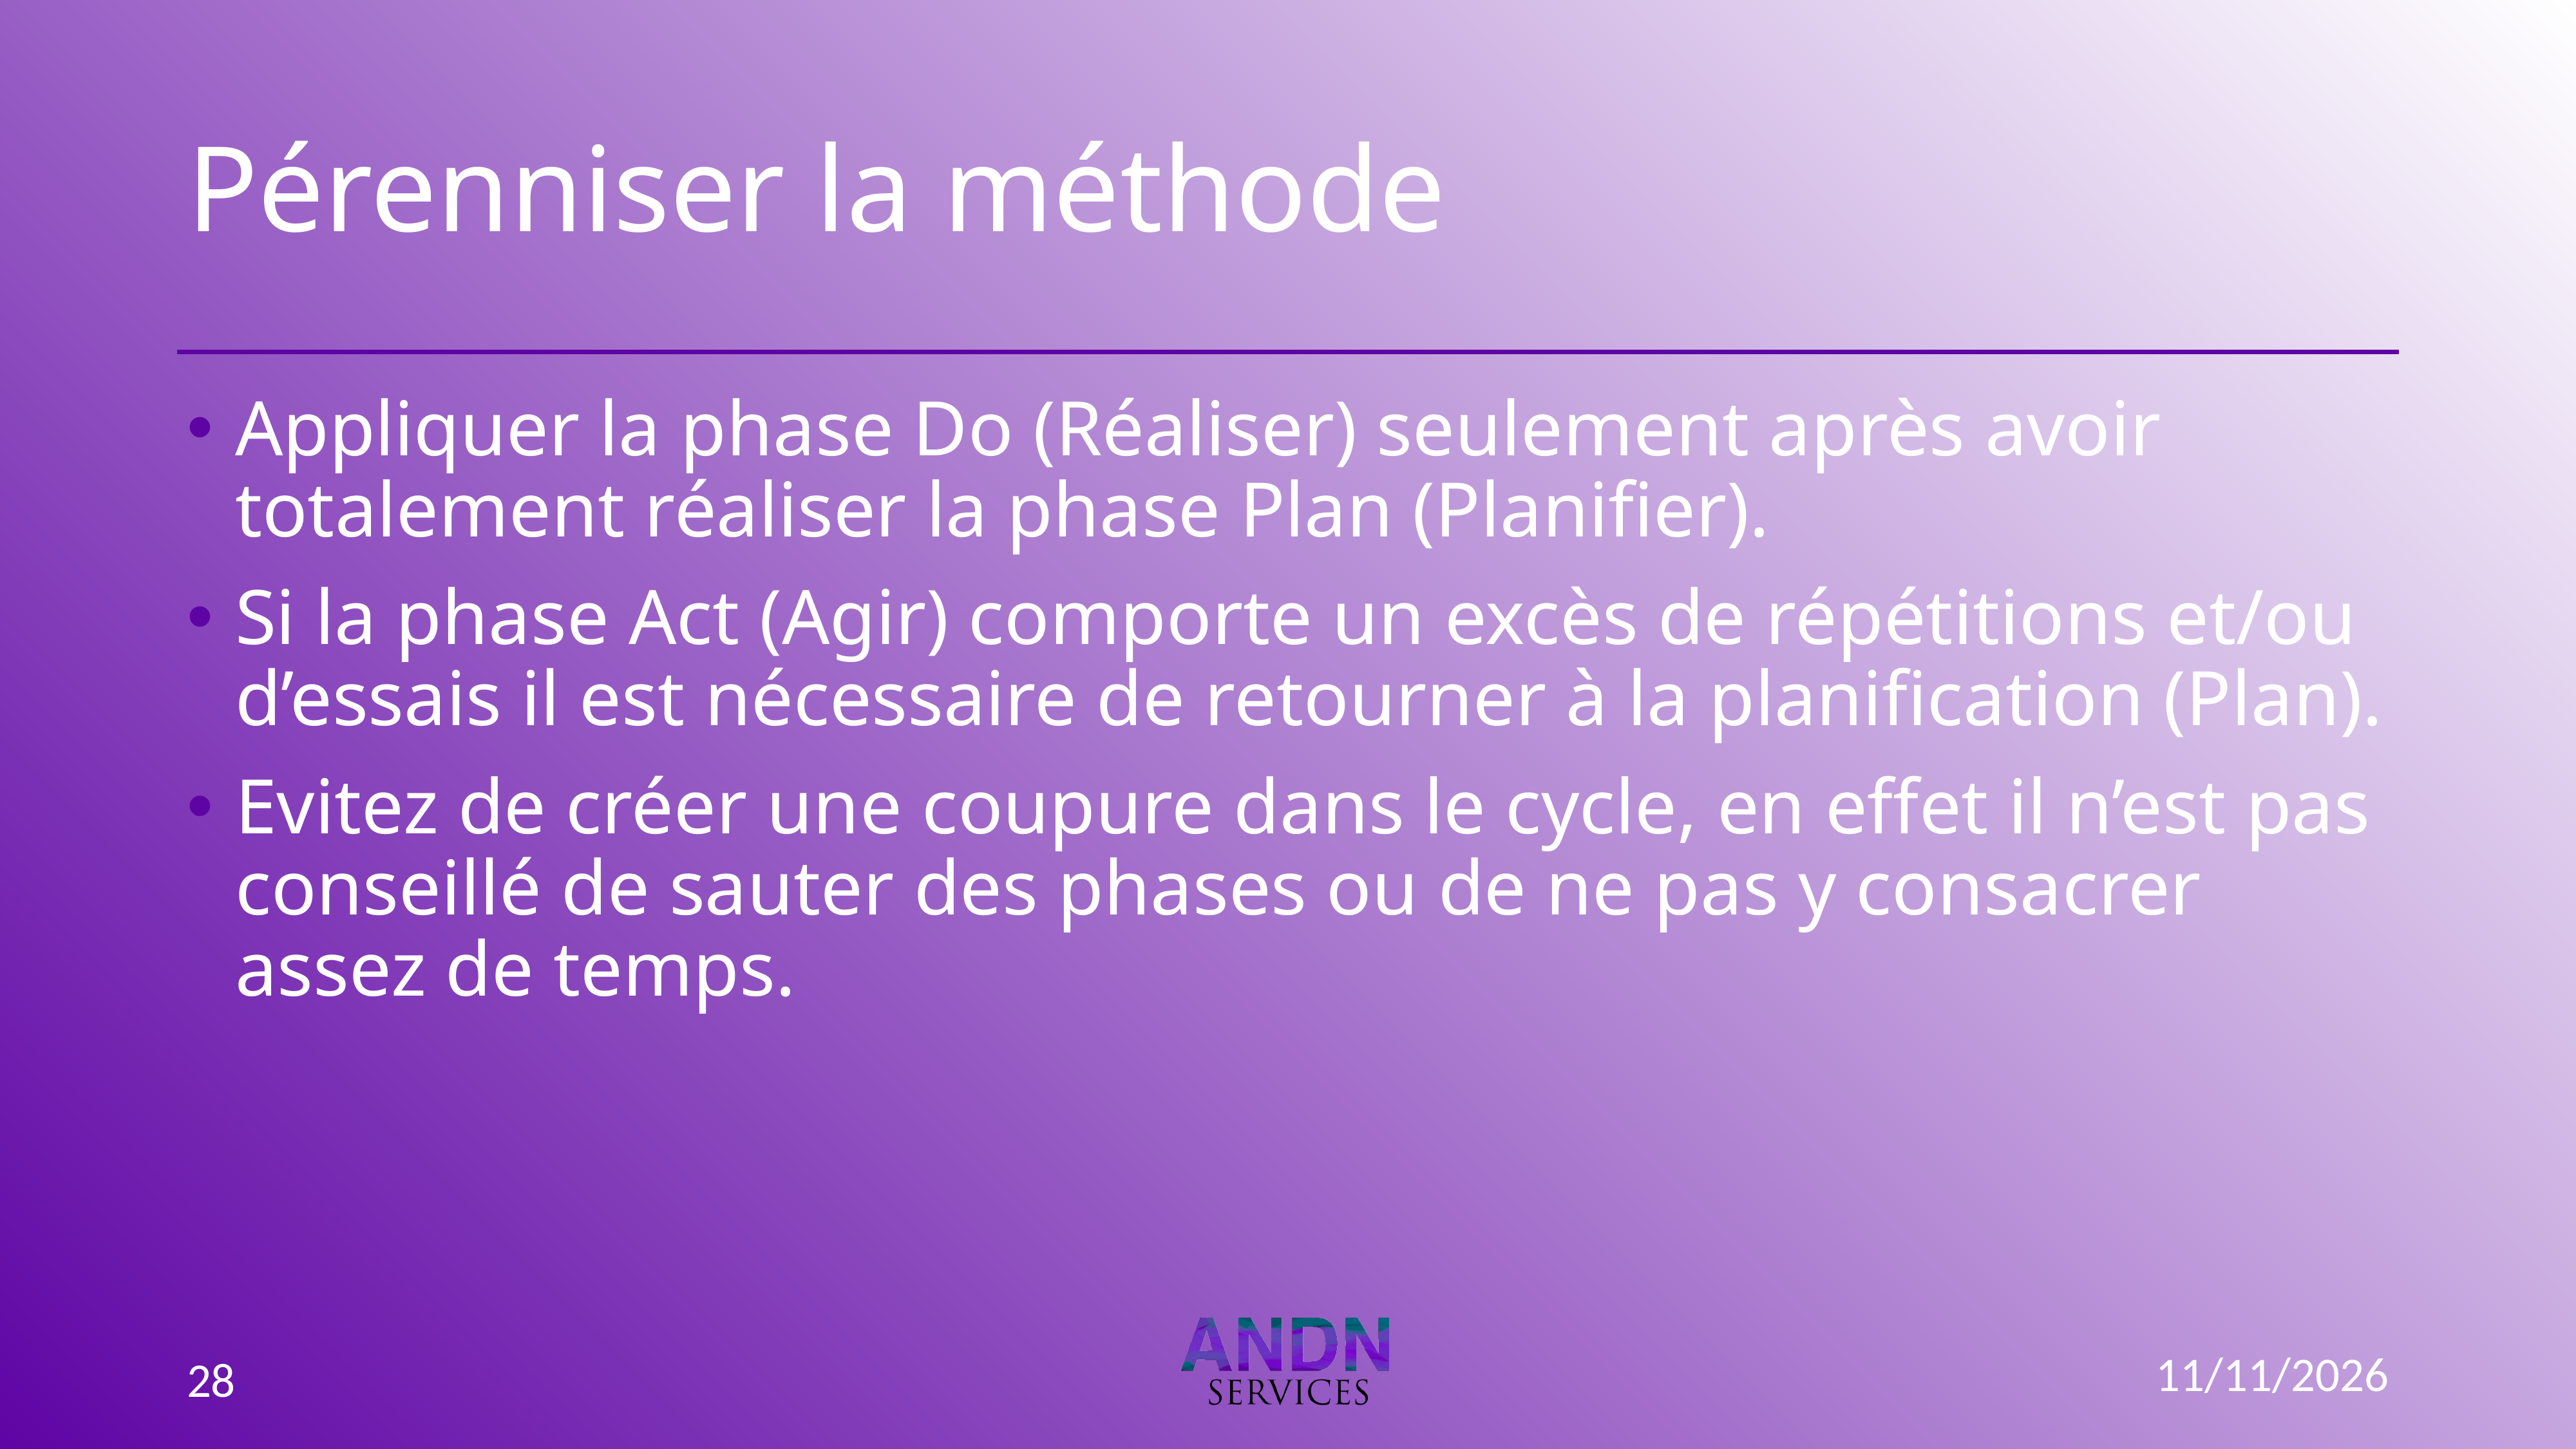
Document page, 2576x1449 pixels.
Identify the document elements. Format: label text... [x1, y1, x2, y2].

slide_number 28 [177, 1339, 305, 1416]
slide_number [2075, 1333, 2399, 1411]
picture [1120, 1305, 1456, 1449]
list Appliquer la phase Do (Réaliser) seulement après avoir totalement réaliser la phase Plan (Planifier). Si la phase Act (Agir) comporte un excès de répétitions et/ou d’essais il est nécessaire de retourner à la planification (Plan). Evitez de créer une coupure dans le cycle, en effet il n’est pas conseillé de sauter des phases ou de ne pas y consacrer assez de temps. [177, 385, 2399, 1305]
title Pérenniser la méthode [177, 77, 2399, 310]
